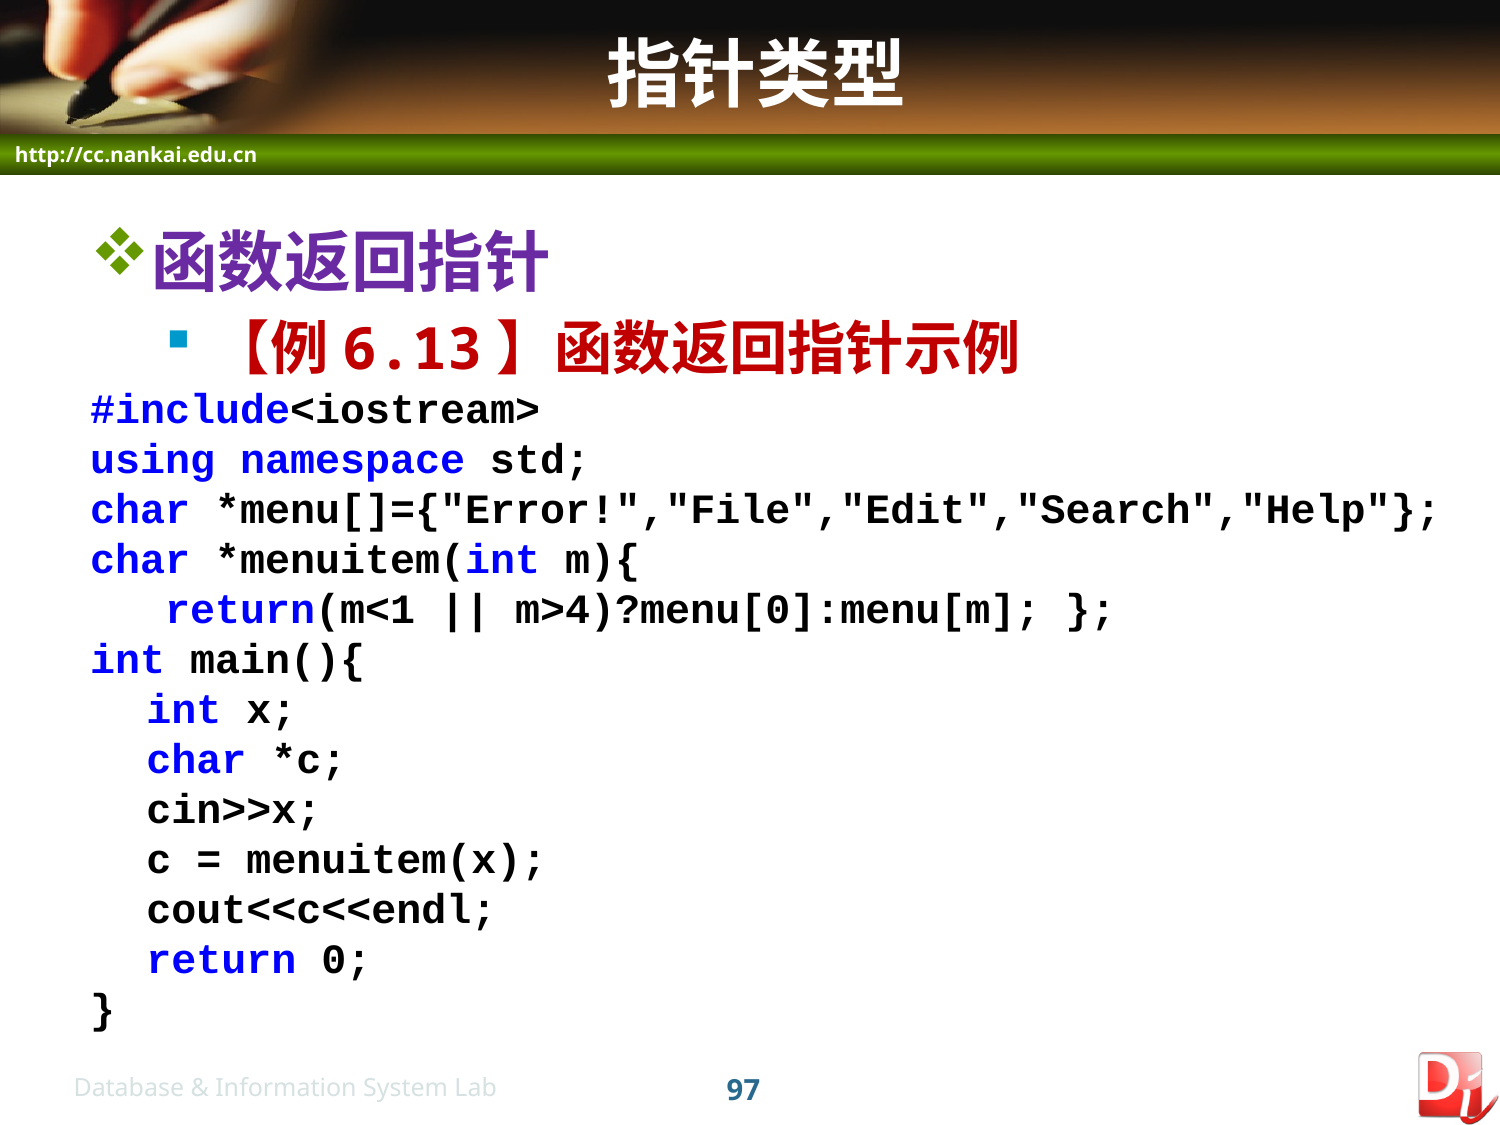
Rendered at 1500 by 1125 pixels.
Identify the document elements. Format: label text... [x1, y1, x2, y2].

slide_number 97 [607, 1063, 880, 1112]
footer Database & Information System Lab [58, 1064, 598, 1114]
title 指针类型 [74, 24, 1438, 118]
picture [0, 0, 1500, 134]
picture [1417, 1052, 1500, 1125]
list 函数返回指针 【例6.13】函数返回指针示例 #include<iostream> using namespace std; char *menu[]={"Error!","File","Edit","Search","Help"}; char *menuitem(int m){ return(m<1 || m>4)?menu[0]:menu[m]; }; int main(){ int x; char *c; cin>>x; c = menuitem(x); cout<<c<<endl; return 0; } [74, 212, 1477, 1038]
